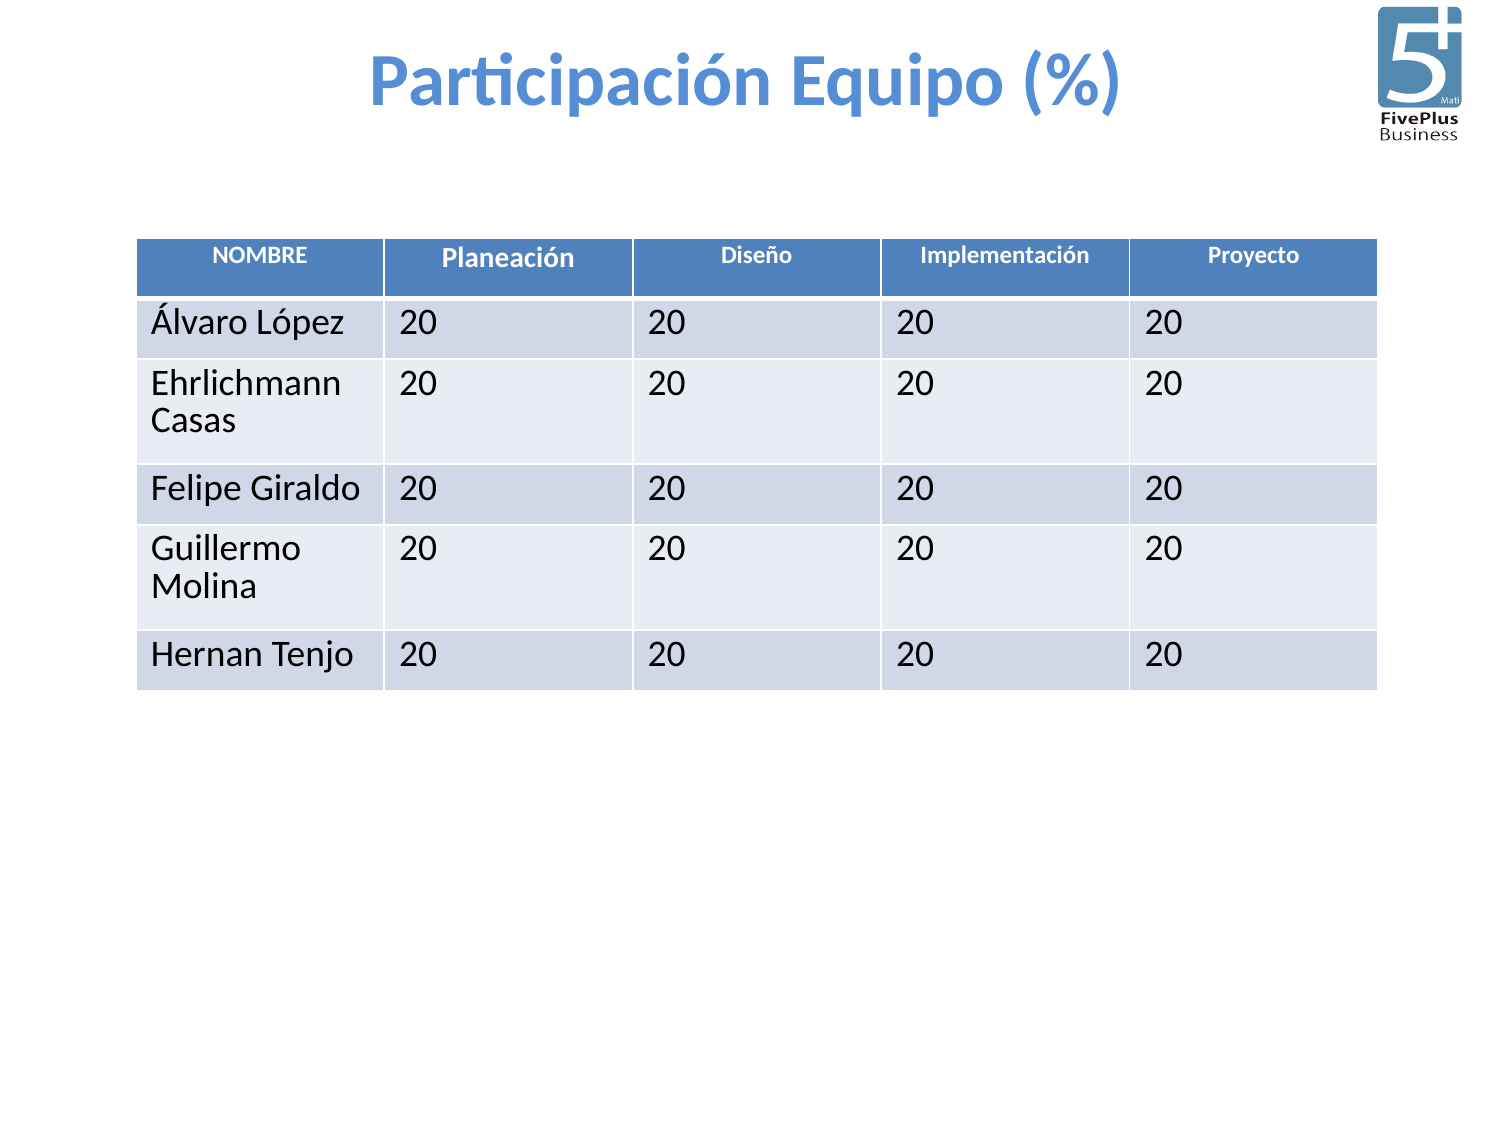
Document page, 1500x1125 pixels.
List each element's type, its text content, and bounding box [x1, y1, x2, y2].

table_cell 20 [1130, 360, 1377, 463]
table_cell 20 [385, 631, 632, 690]
table_cell 20 [1130, 526, 1377, 629]
picture [1377, 1, 1466, 145]
table_cell 20 [385, 465, 632, 524]
table_header Planeación [385, 239, 632, 296]
table_header Diseño [634, 239, 880, 296]
table_cell Álvaro López [137, 301, 383, 358]
table_header NOMBRE [137, 239, 383, 296]
table_cell 20 [385, 360, 632, 463]
text_box Participación Equipo (%) [88, 22, 1372, 128]
table_cell 20 [882, 301, 1129, 358]
table_cell 20 [634, 465, 880, 524]
table_cell 20 [385, 526, 632, 629]
table_cell 20 [882, 631, 1129, 690]
table_cell 20 [634, 360, 880, 463]
table_cell Guillermo Molina [137, 526, 383, 629]
table_cell 20 [385, 301, 632, 358]
table_cell Hernan Tenjo [137, 631, 383, 690]
table_cell 20 [1130, 301, 1377, 358]
table_cell 20 [634, 631, 880, 690]
table_header Proyecto [1130, 239, 1377, 296]
table_cell 20 [882, 360, 1129, 463]
table_header Implementación [882, 239, 1129, 296]
table_cell 20 [1130, 465, 1377, 524]
table_cell 20 [882, 526, 1129, 629]
table_cell 20 [882, 465, 1129, 524]
table_cell 20 [634, 526, 880, 629]
table_cell 20 [634, 301, 880, 358]
table_cell Felipe Giraldo [137, 465, 383, 524]
table_cell Ehrlichmann Casas [137, 360, 383, 463]
table_cell 20 [1130, 631, 1377, 690]
